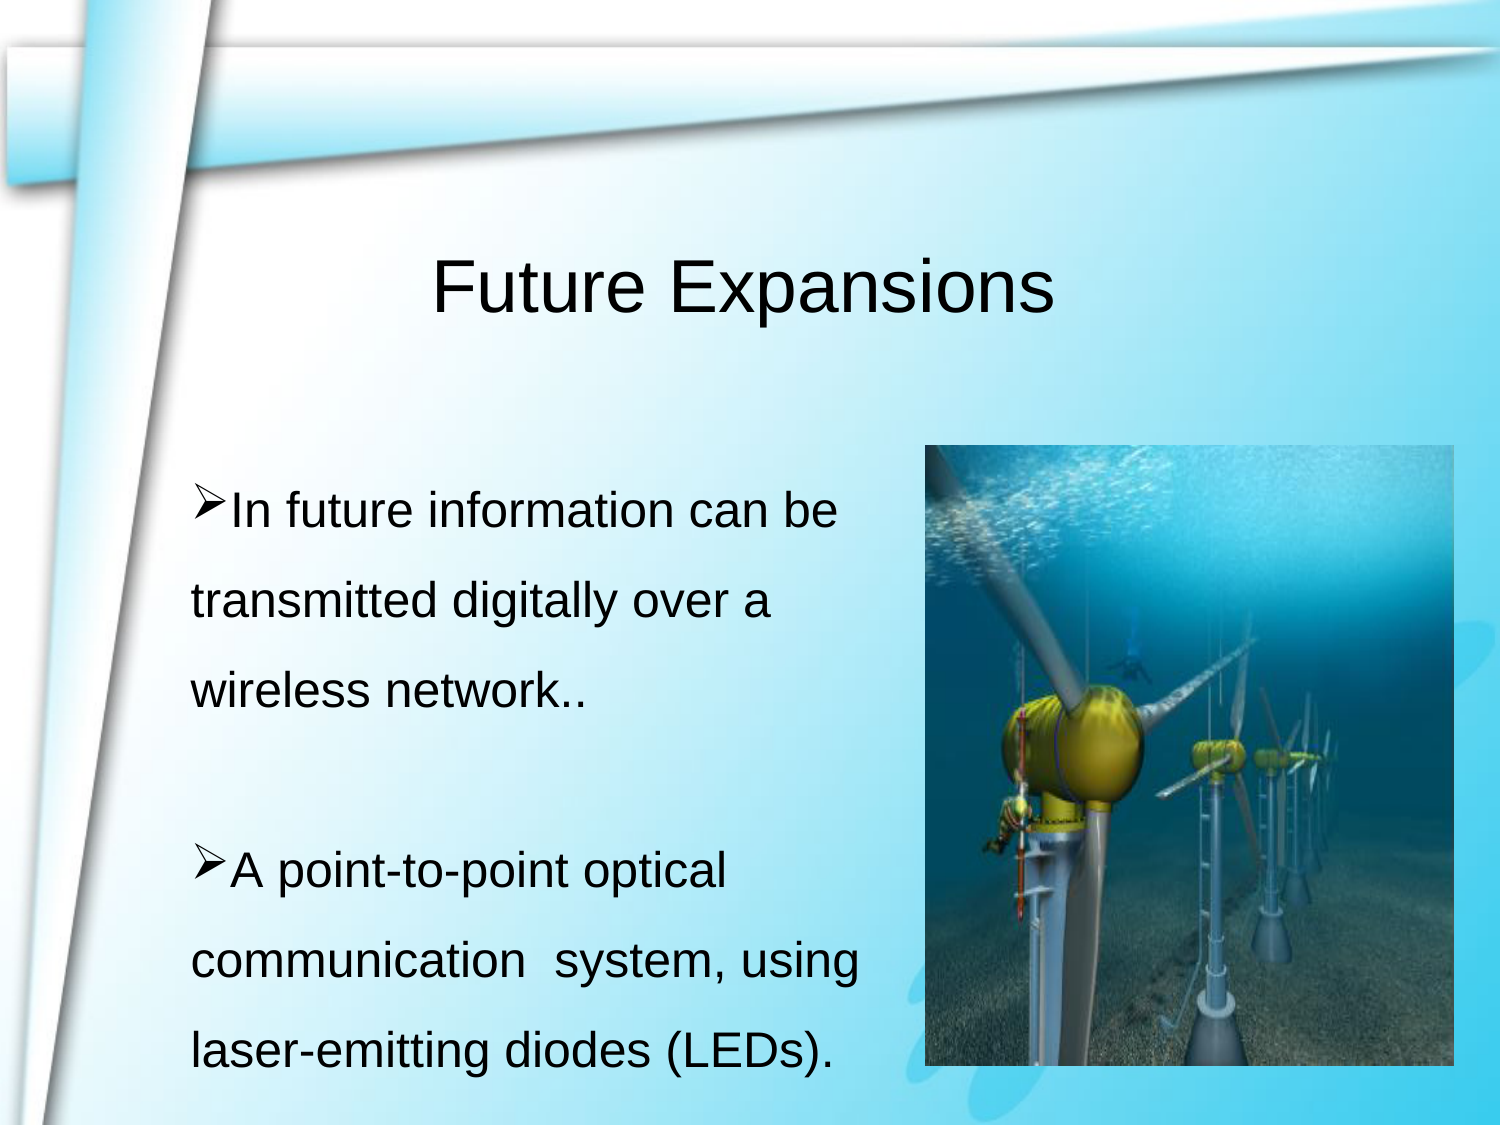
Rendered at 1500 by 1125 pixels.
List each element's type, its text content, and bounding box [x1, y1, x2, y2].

picture [0, 0, 1500, 1125]
text_box Future Expansions In future information can be transmitted digitally over a wireless network.. A point-to-point optical communication system, using laser-emitting diodes (LEDs). [175, 70, 1149, 1125]
